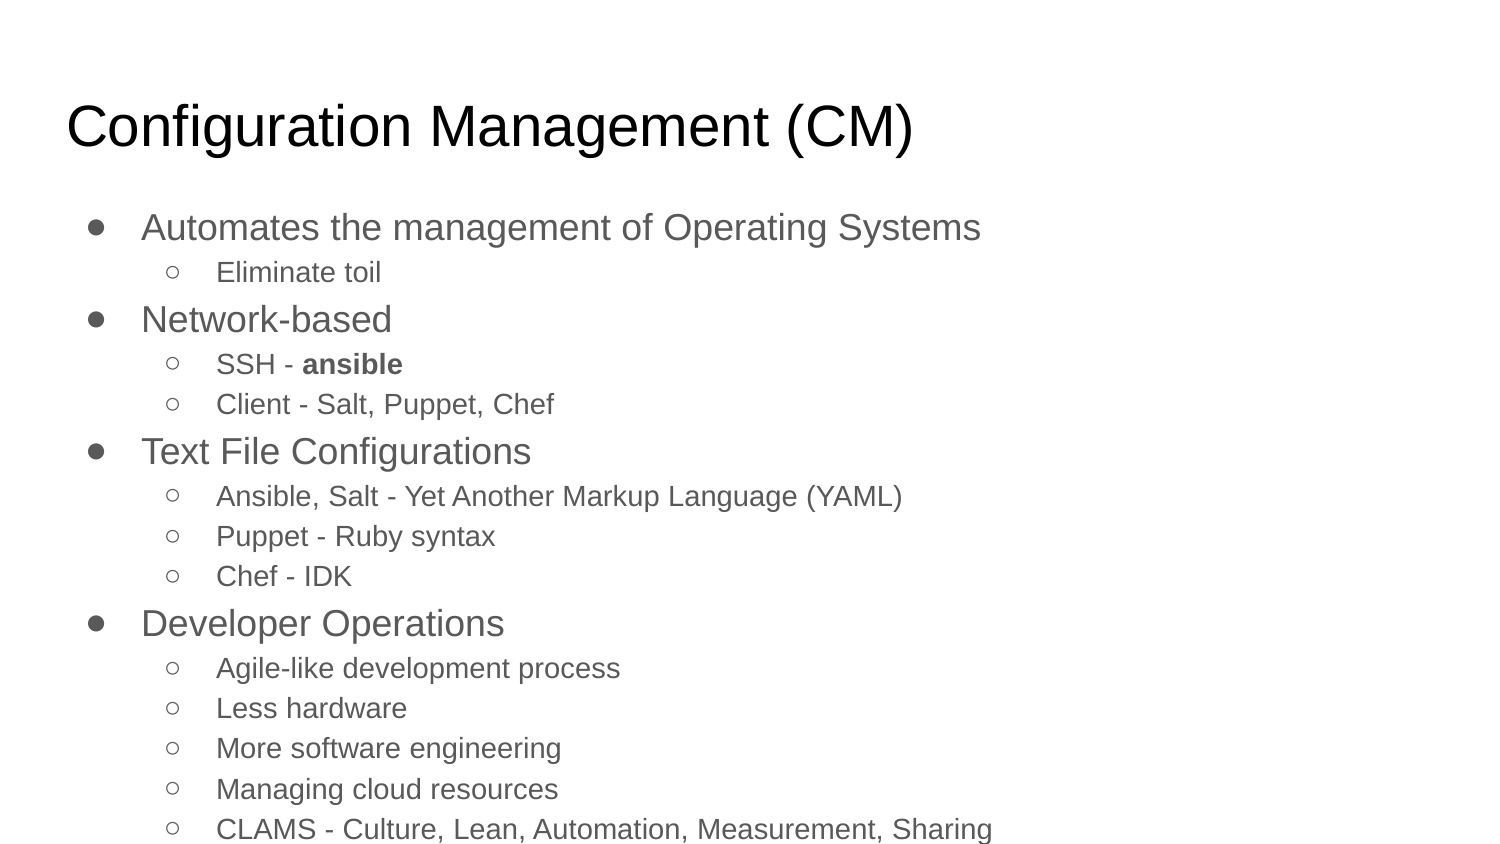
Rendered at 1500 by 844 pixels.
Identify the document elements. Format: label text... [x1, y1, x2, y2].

list Automates the management of Operating Systems Eliminate toil Network-based SSH - ansible Client - Salt, Puppet, Chef Text File Configurations Ansible, Salt - Yet Another Markup Language (YAML) Puppet - Ruby syntax Chef - IDK Developer Operations Agile-like development process Less hardware More software engineering Managing cloud resources CLAMS - Culture, Lean, Automation, Measurement, Sharing [51, 181, 1449, 742]
title Configuration Management (CM) [51, 72, 1449, 167]
